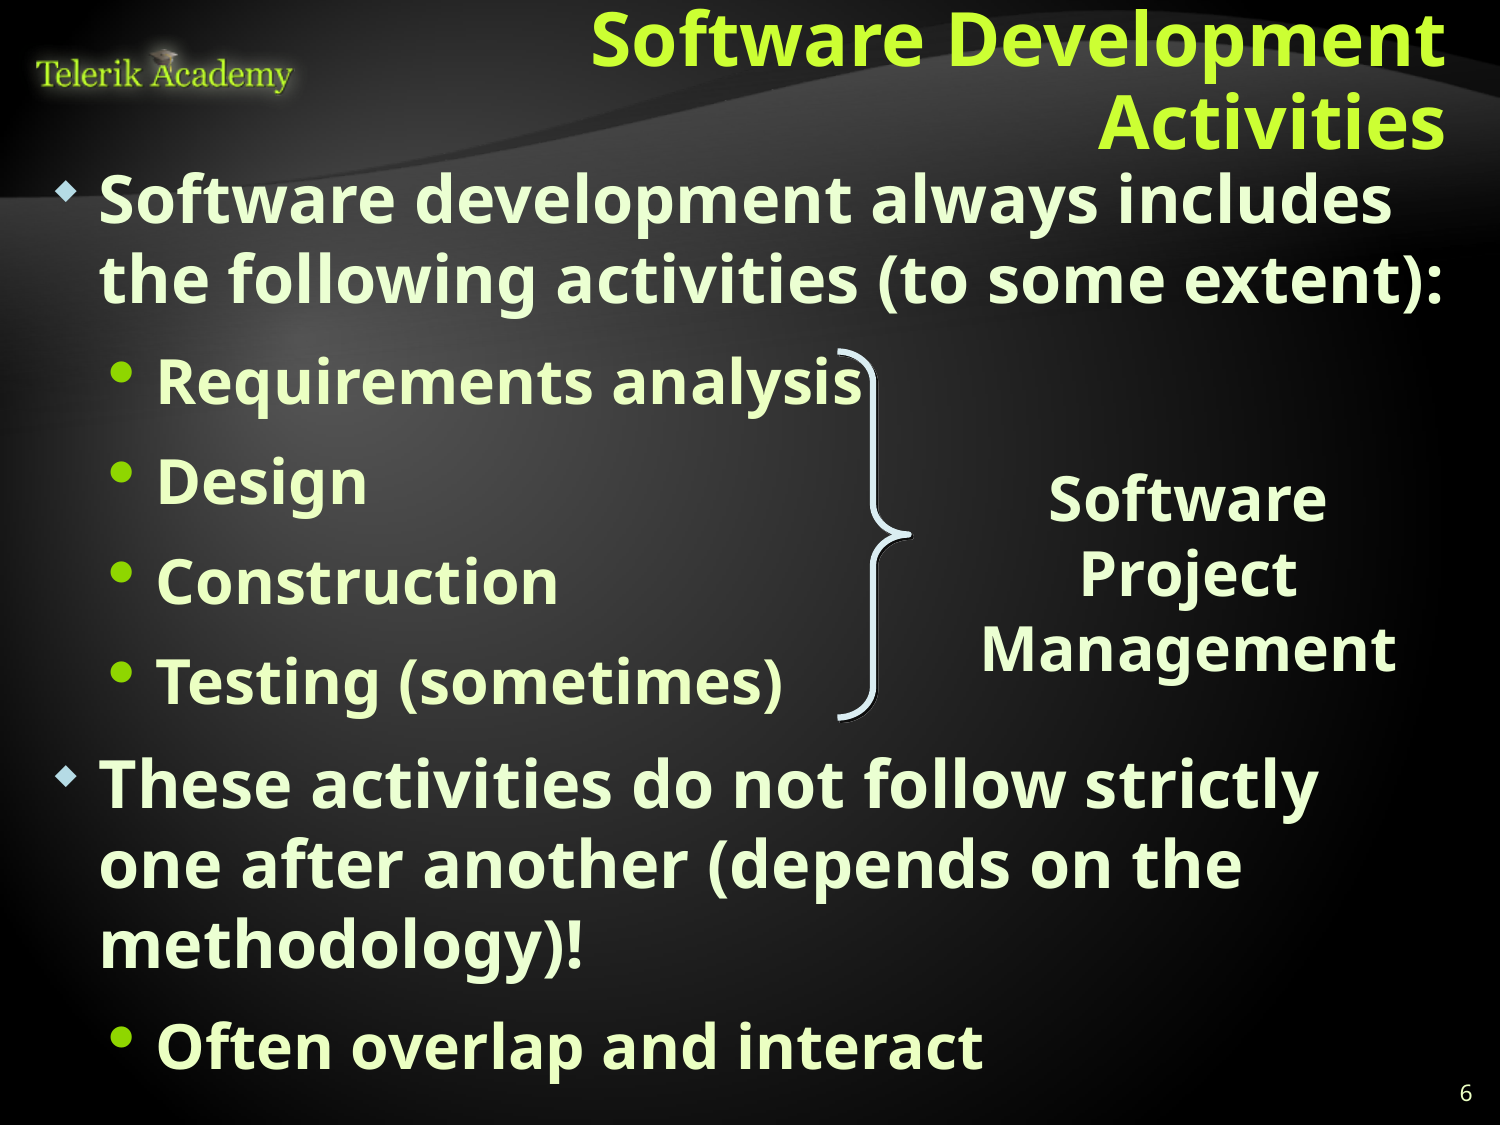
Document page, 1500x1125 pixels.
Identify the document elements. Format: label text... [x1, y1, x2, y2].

picture [0, 0, 1500, 1125]
text_box Software Project Management [945, 451, 1433, 692]
list Software development always includes the following activities (to some extent): Requirements analysis Design Construction Testing (sometimes) These activities do not follow strictly one after another (depends on the methodology)! Often overlap and interact [37, 149, 1463, 1100]
text_box [837, 351, 909, 718]
title Software Development Activities [300, 12, 1463, 149]
slide_number 6 [1412, 1074, 1488, 1113]
